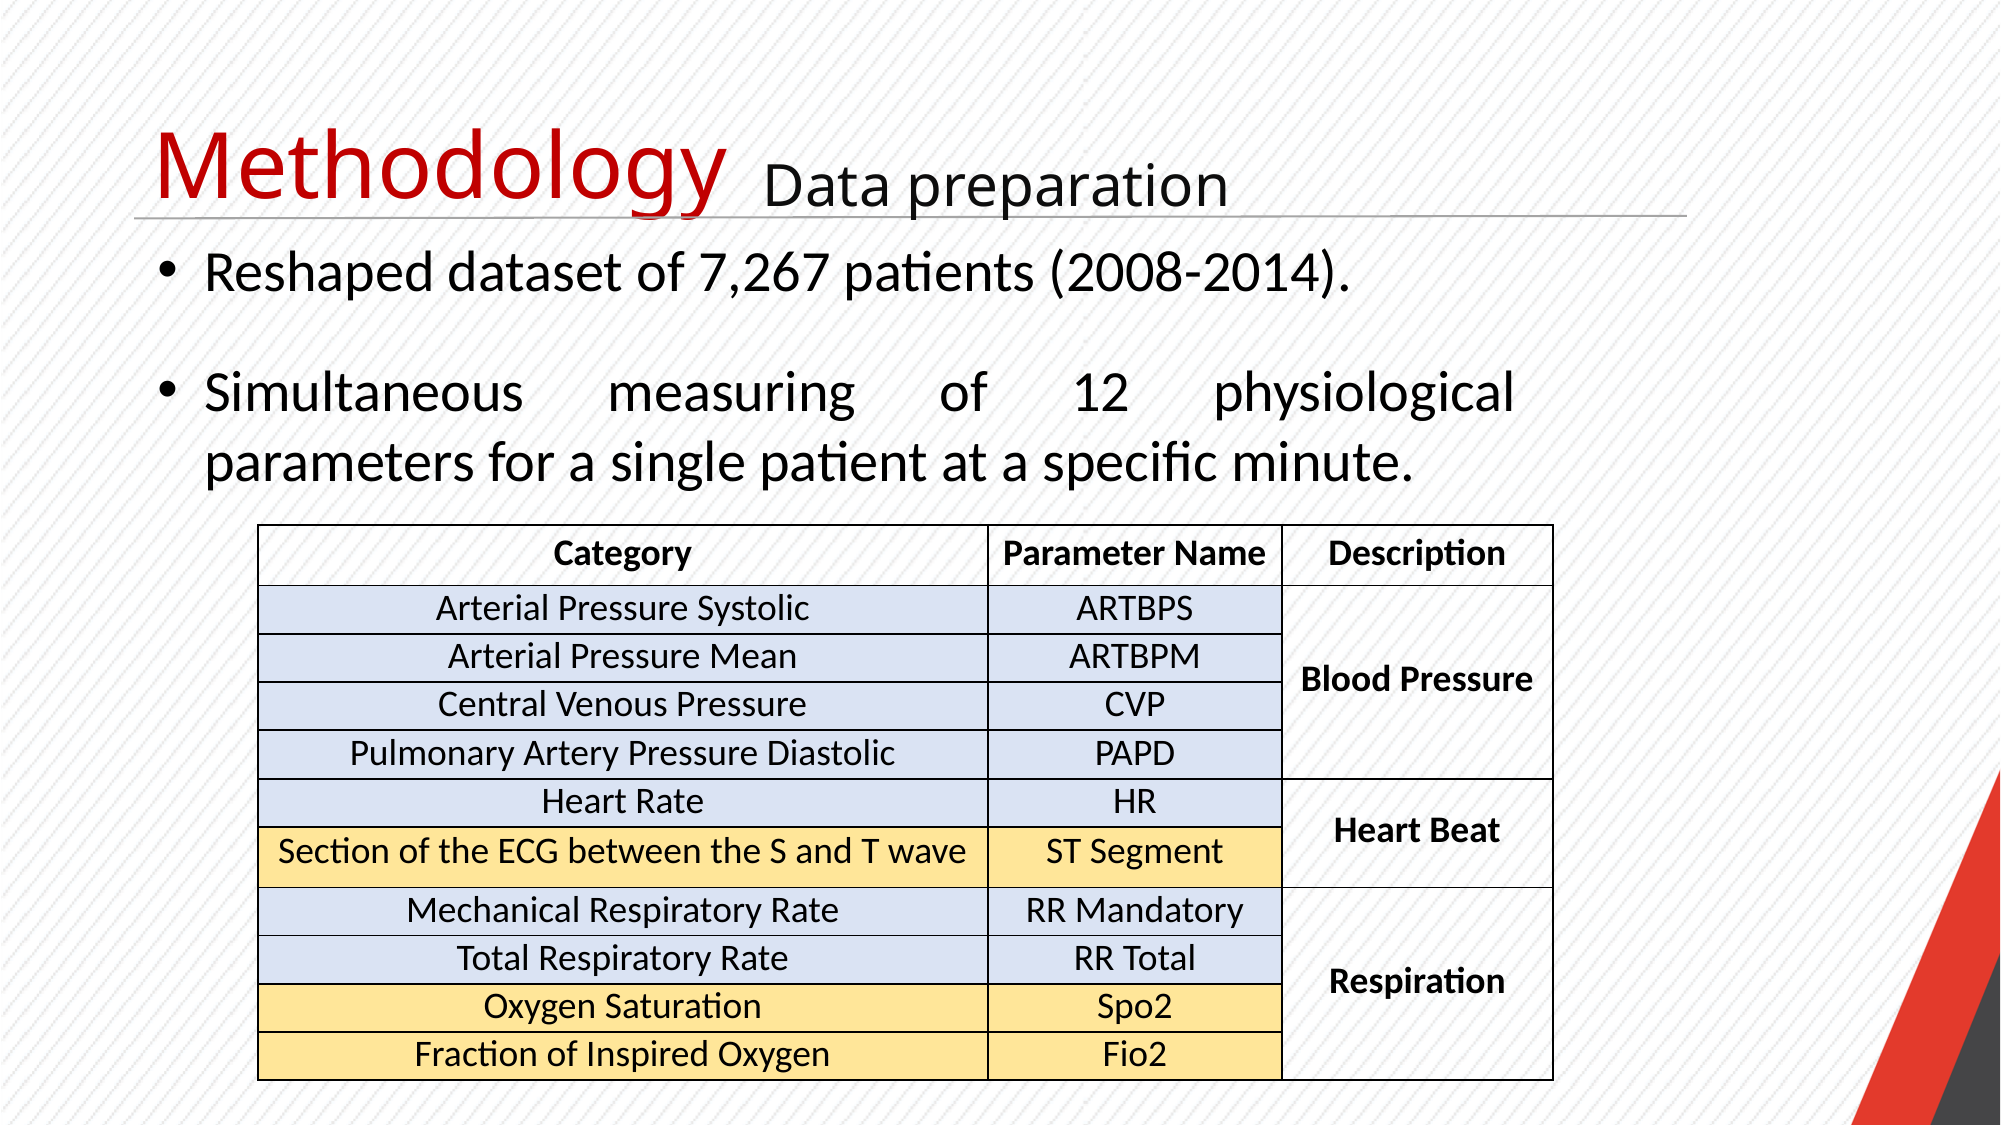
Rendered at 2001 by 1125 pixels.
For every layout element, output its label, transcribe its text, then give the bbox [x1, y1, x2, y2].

table_cell Oxygen Saturation [259, 985, 987, 1031]
table_header Parameter Name [989, 526, 1281, 585]
table_cell Pulmonary Artery Pressure Diastolic [259, 731, 987, 778]
table_cell Arterial Pressure Mean [259, 635, 987, 681]
table_cell PAPD [989, 731, 1281, 778]
table_cell Heart Rate [259, 780, 987, 826]
table_cell Total Respiratory Rate [259, 936, 987, 983]
table_cell Respiration [1283, 888, 1552, 1079]
table_cell ST Segment [989, 828, 1281, 887]
table_cell Fio2 [989, 1033, 1281, 1079]
table_cell Section of the ECG between the S and T wave [259, 828, 987, 887]
table_cell Spo2 [989, 985, 1281, 1031]
table_cell RR Total [989, 936, 1281, 983]
table_cell Mechanical Respiratory Rate [259, 888, 987, 935]
table_cell ARTBPS [989, 586, 1281, 633]
text_box Data preparation [747, 140, 1245, 215]
table_cell Fraction of Inspired Oxygen [259, 1033, 987, 1079]
text_box Reshaped dataset of 7,267 patients (2008-2014). Simultaneous measuring of 12 physiological parameters for a single patient at a specific minute. [142, 226, 1532, 596]
table_cell RR Mandatory [989, 888, 1281, 935]
table_cell HR [989, 780, 1281, 826]
table_cell Central Venous Pressure [259, 683, 987, 729]
picture [0, 0, 2001, 1125]
text_box Methodology [138, 111, 743, 215]
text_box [134, 215, 1687, 219]
table_cell ARTBPM [989, 635, 1281, 681]
text_box Data preparation [747, 219, 1245, 226]
table_cell Blood Pressure [1283, 586, 1552, 778]
text_box Methodology [138, 219, 743, 226]
table_header Category [259, 526, 987, 585]
table_cell Arterial Pressure Systolic [259, 586, 987, 633]
table_cell CVP [989, 683, 1281, 729]
table_cell Heart Beat [1283, 780, 1552, 887]
table_header Description [1283, 526, 1552, 585]
